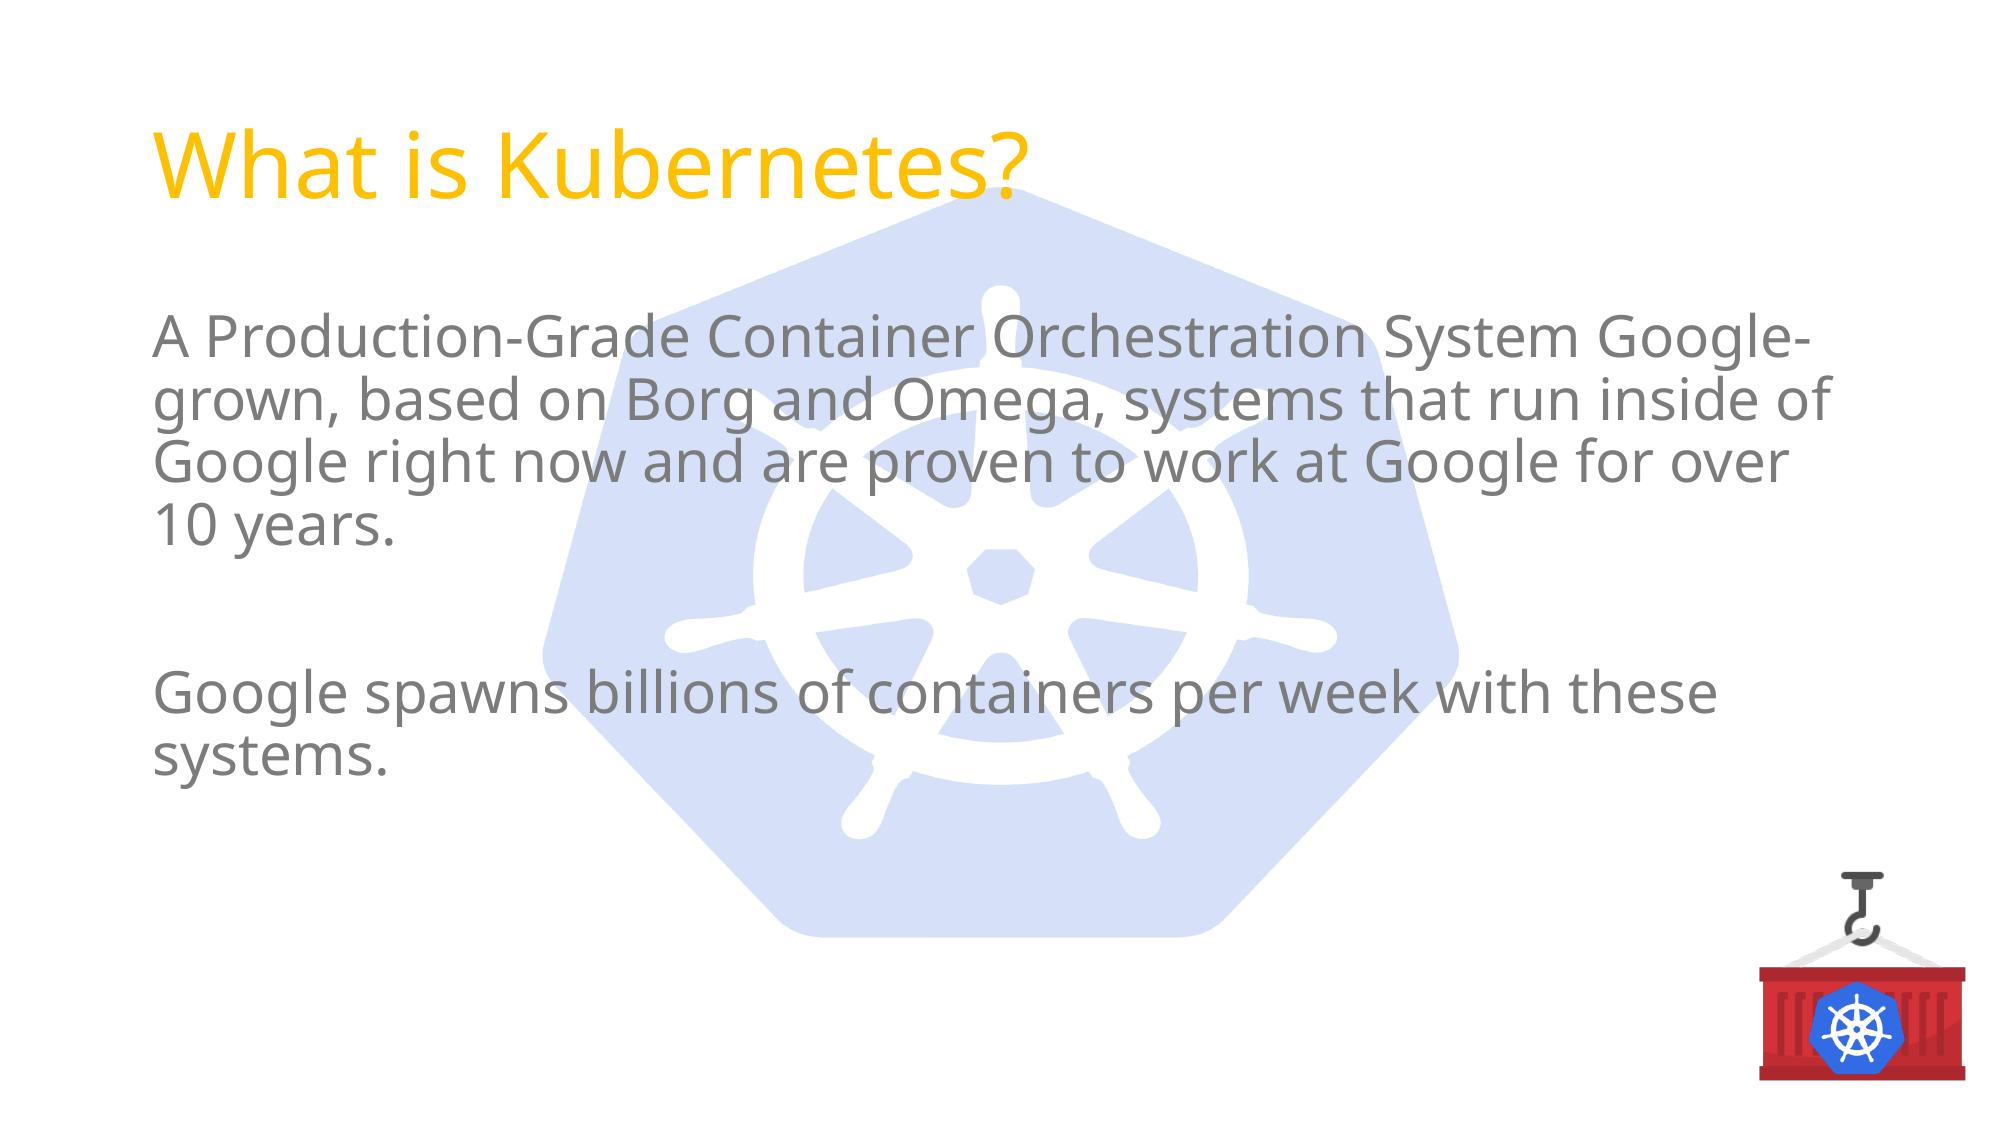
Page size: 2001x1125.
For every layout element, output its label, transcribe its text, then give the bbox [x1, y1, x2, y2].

list A Production-Grade Container Orchestration System Google-grown, based on Borg and Omega, systems that run inside of Google right now and are proven to work at Google for over 10 years. Google spawns billions of containers per week with these systems. [137, 299, 1863, 1014]
title What is Kubernetes? [137, 59, 1863, 278]
picture [1749, 865, 1976, 1091]
